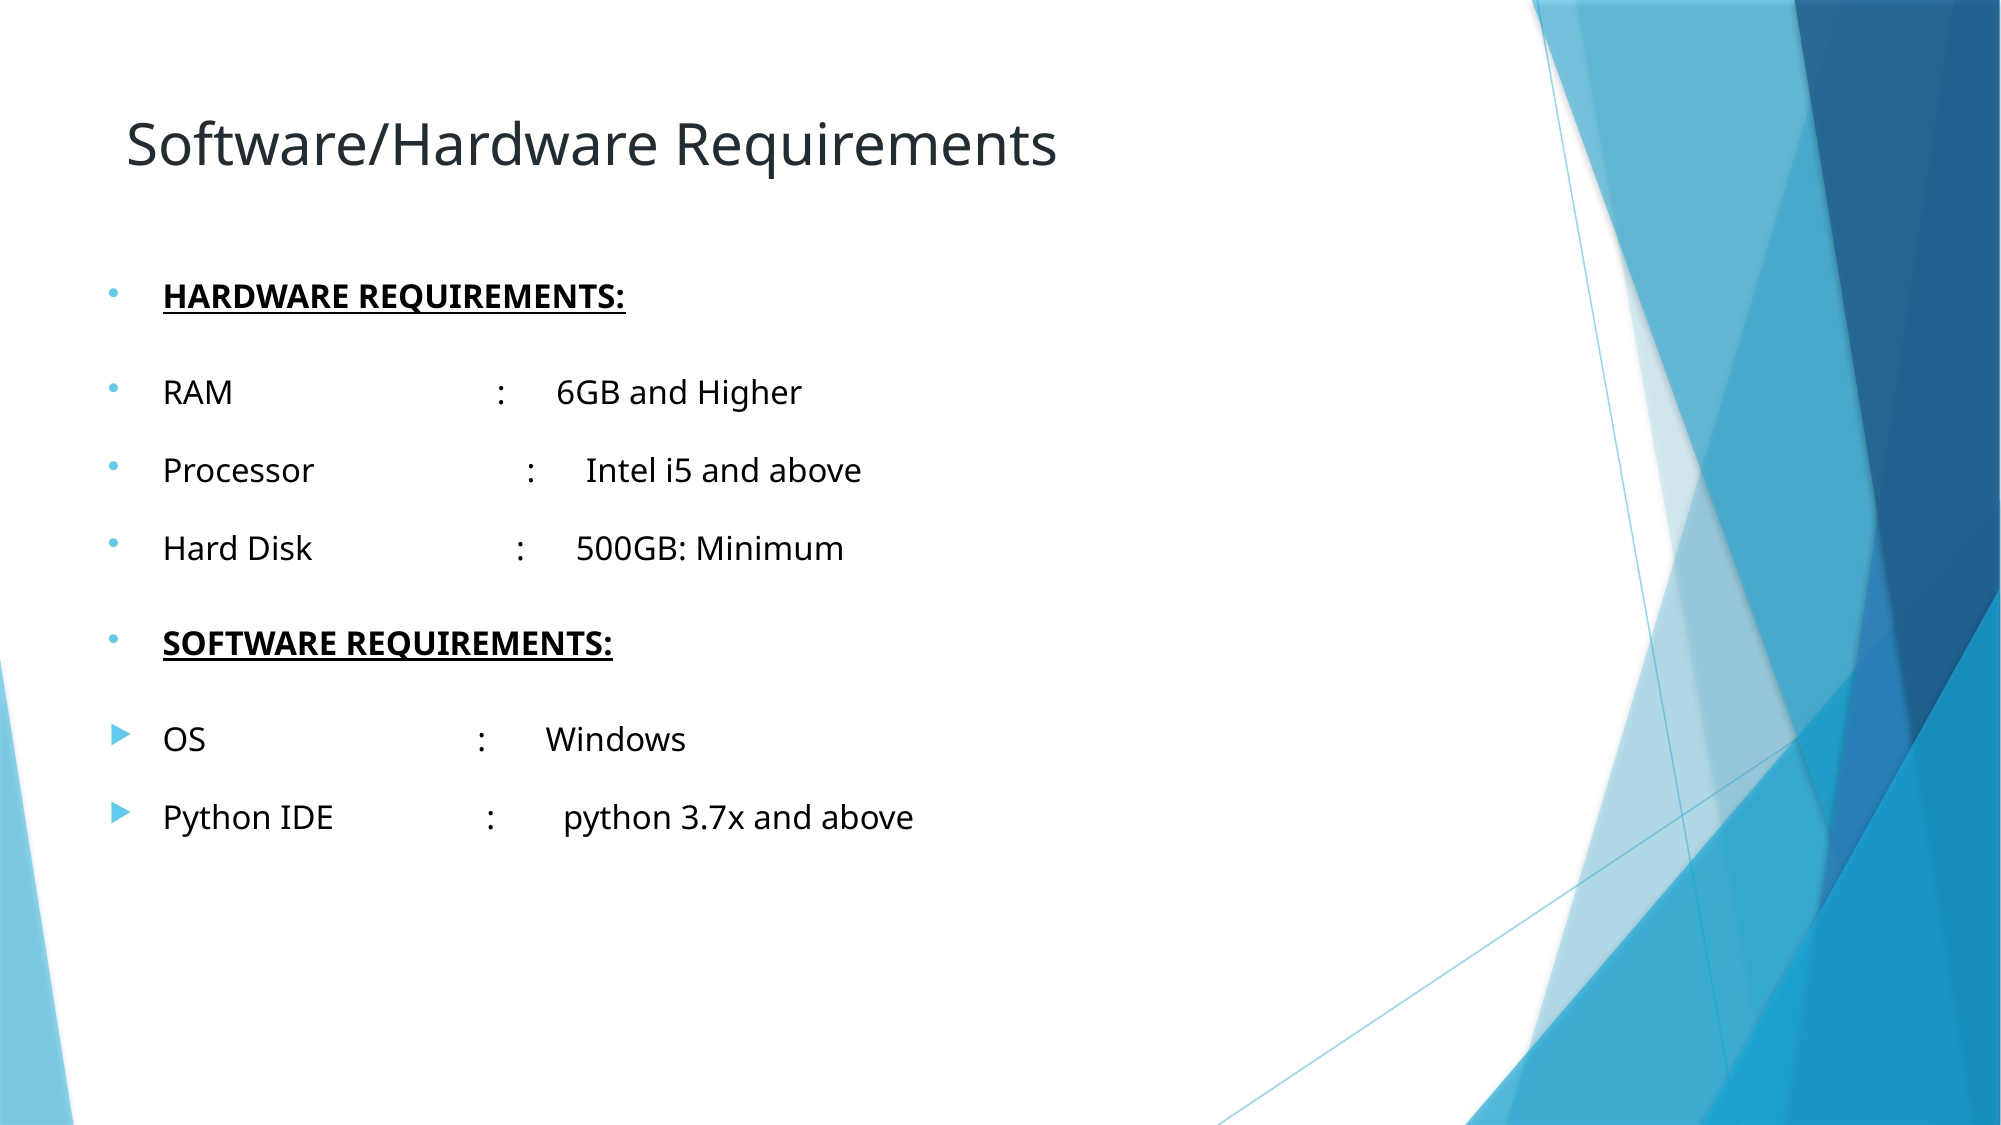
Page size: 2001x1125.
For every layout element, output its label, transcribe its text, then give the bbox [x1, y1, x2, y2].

title Software/Hardware Requirements [111, 99, 1522, 248]
list HARDWARE REQUIREMENTS: RAM : 6GB and Higher Processor : Intel i5 and above Hard Disk : 500GB: Minimum SOFTWARE REQUIREMENTS: OS : Windows Python IDE : python 3.7x and above [94, 248, 1540, 926]
